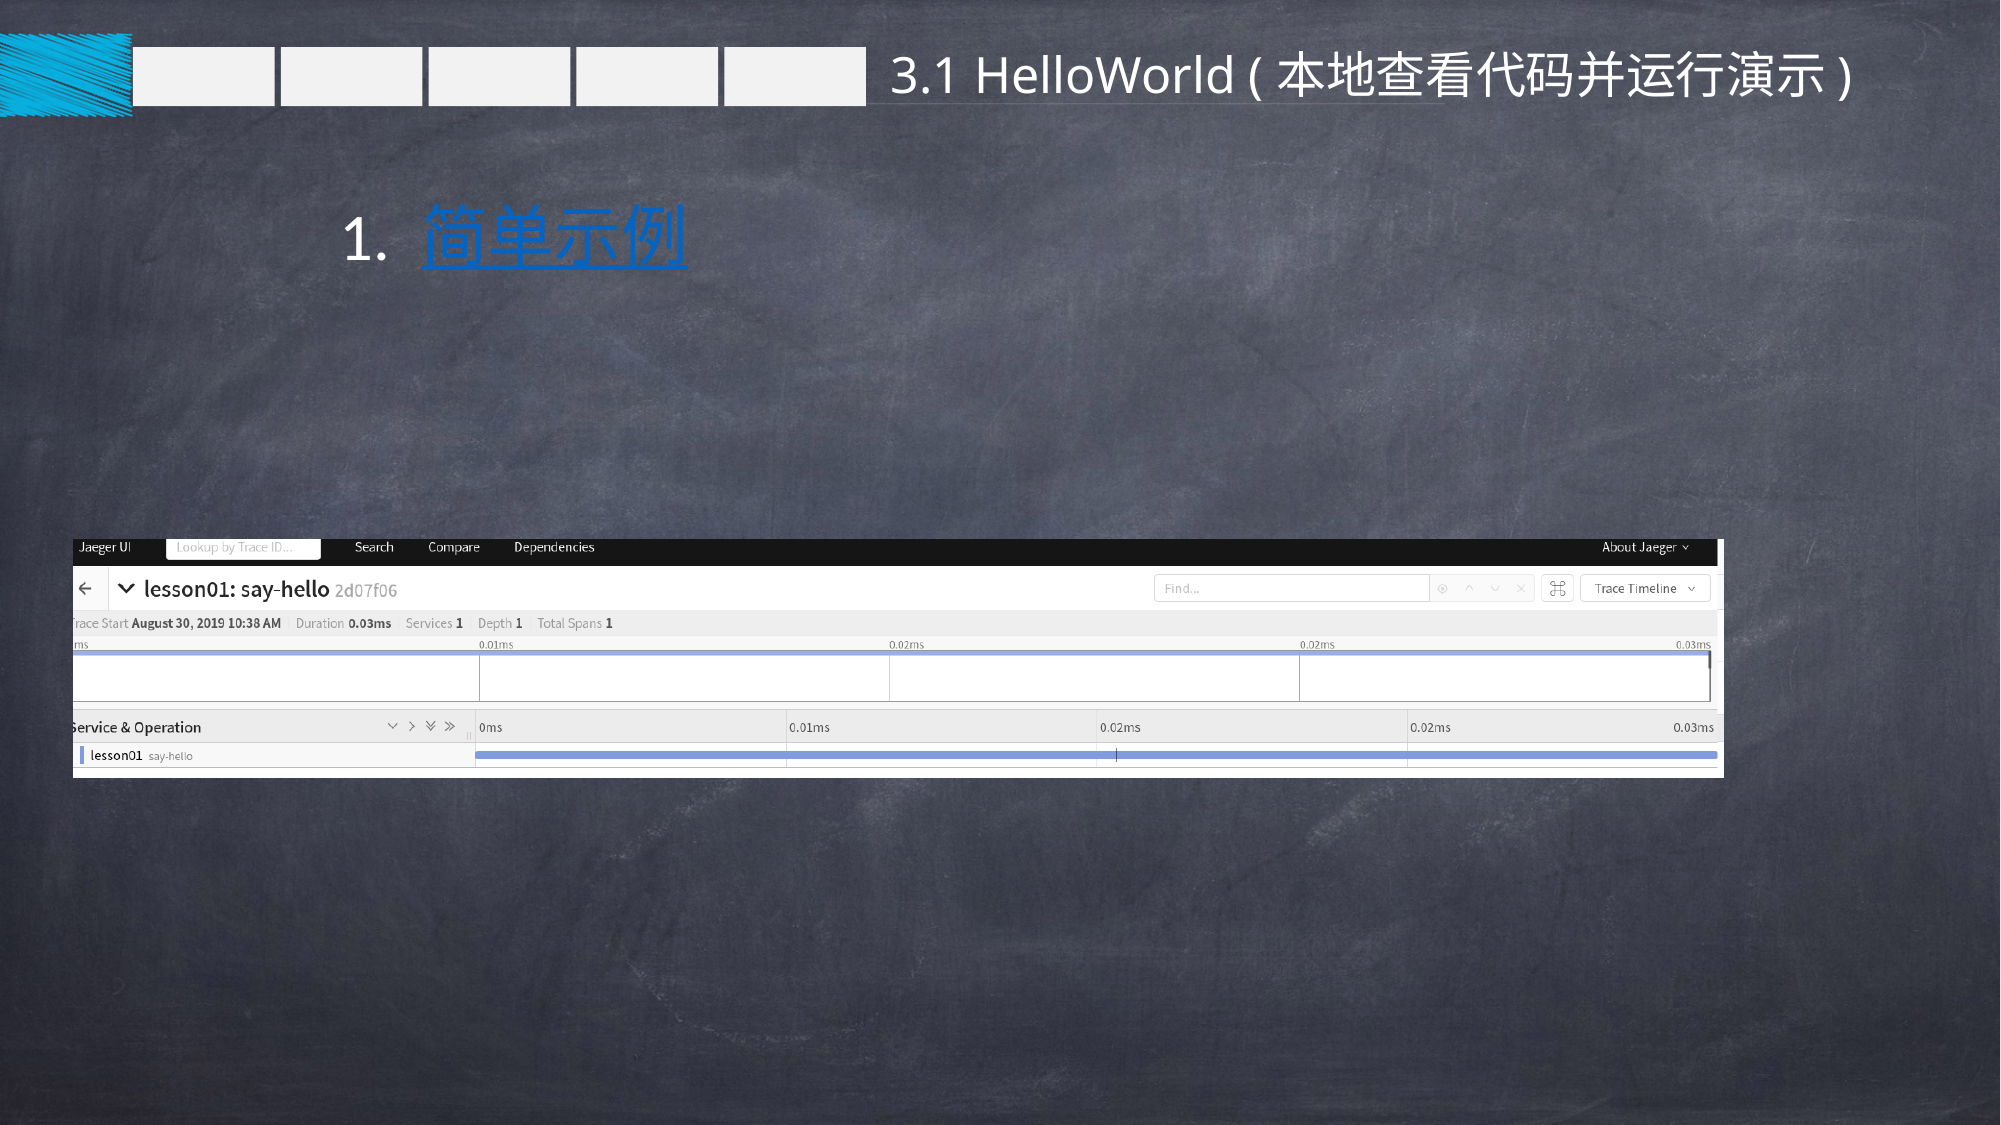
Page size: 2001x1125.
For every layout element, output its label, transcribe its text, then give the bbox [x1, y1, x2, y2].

text_box 1. 简单示例 [324, 185, 863, 538]
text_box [0, 33, 1908, 117]
picture [0, 0, 2001, 1125]
